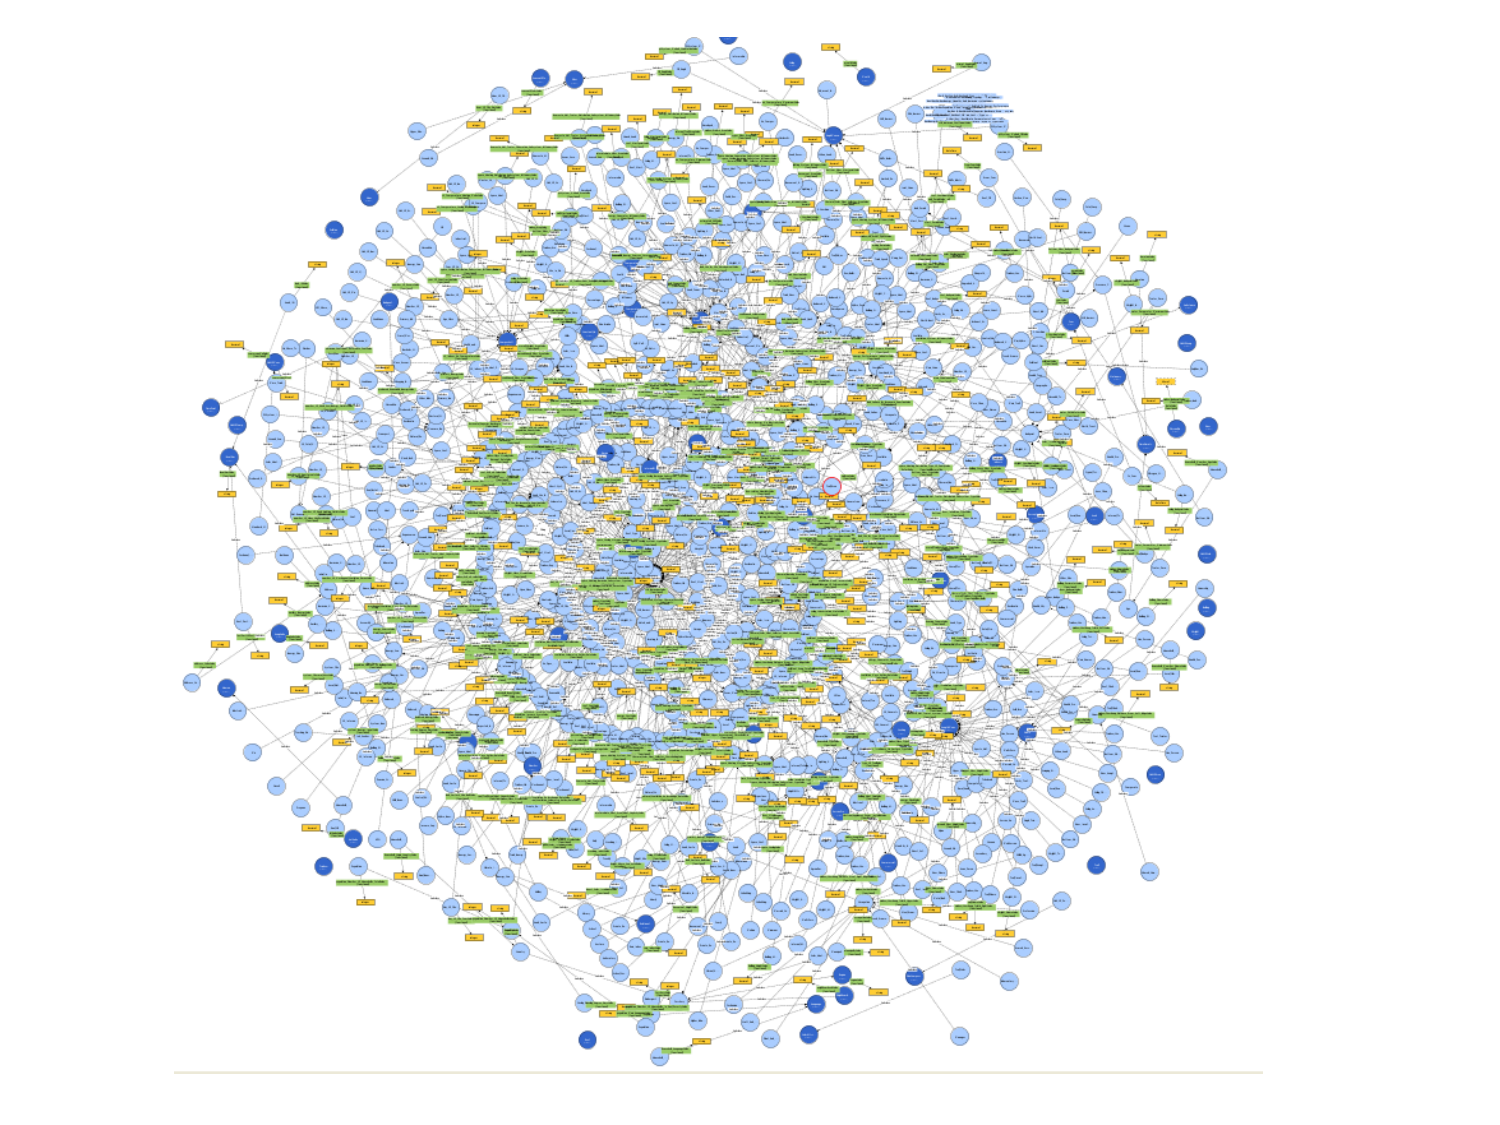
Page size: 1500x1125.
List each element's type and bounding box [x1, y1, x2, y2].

list [174, 37, 1263, 1075]
